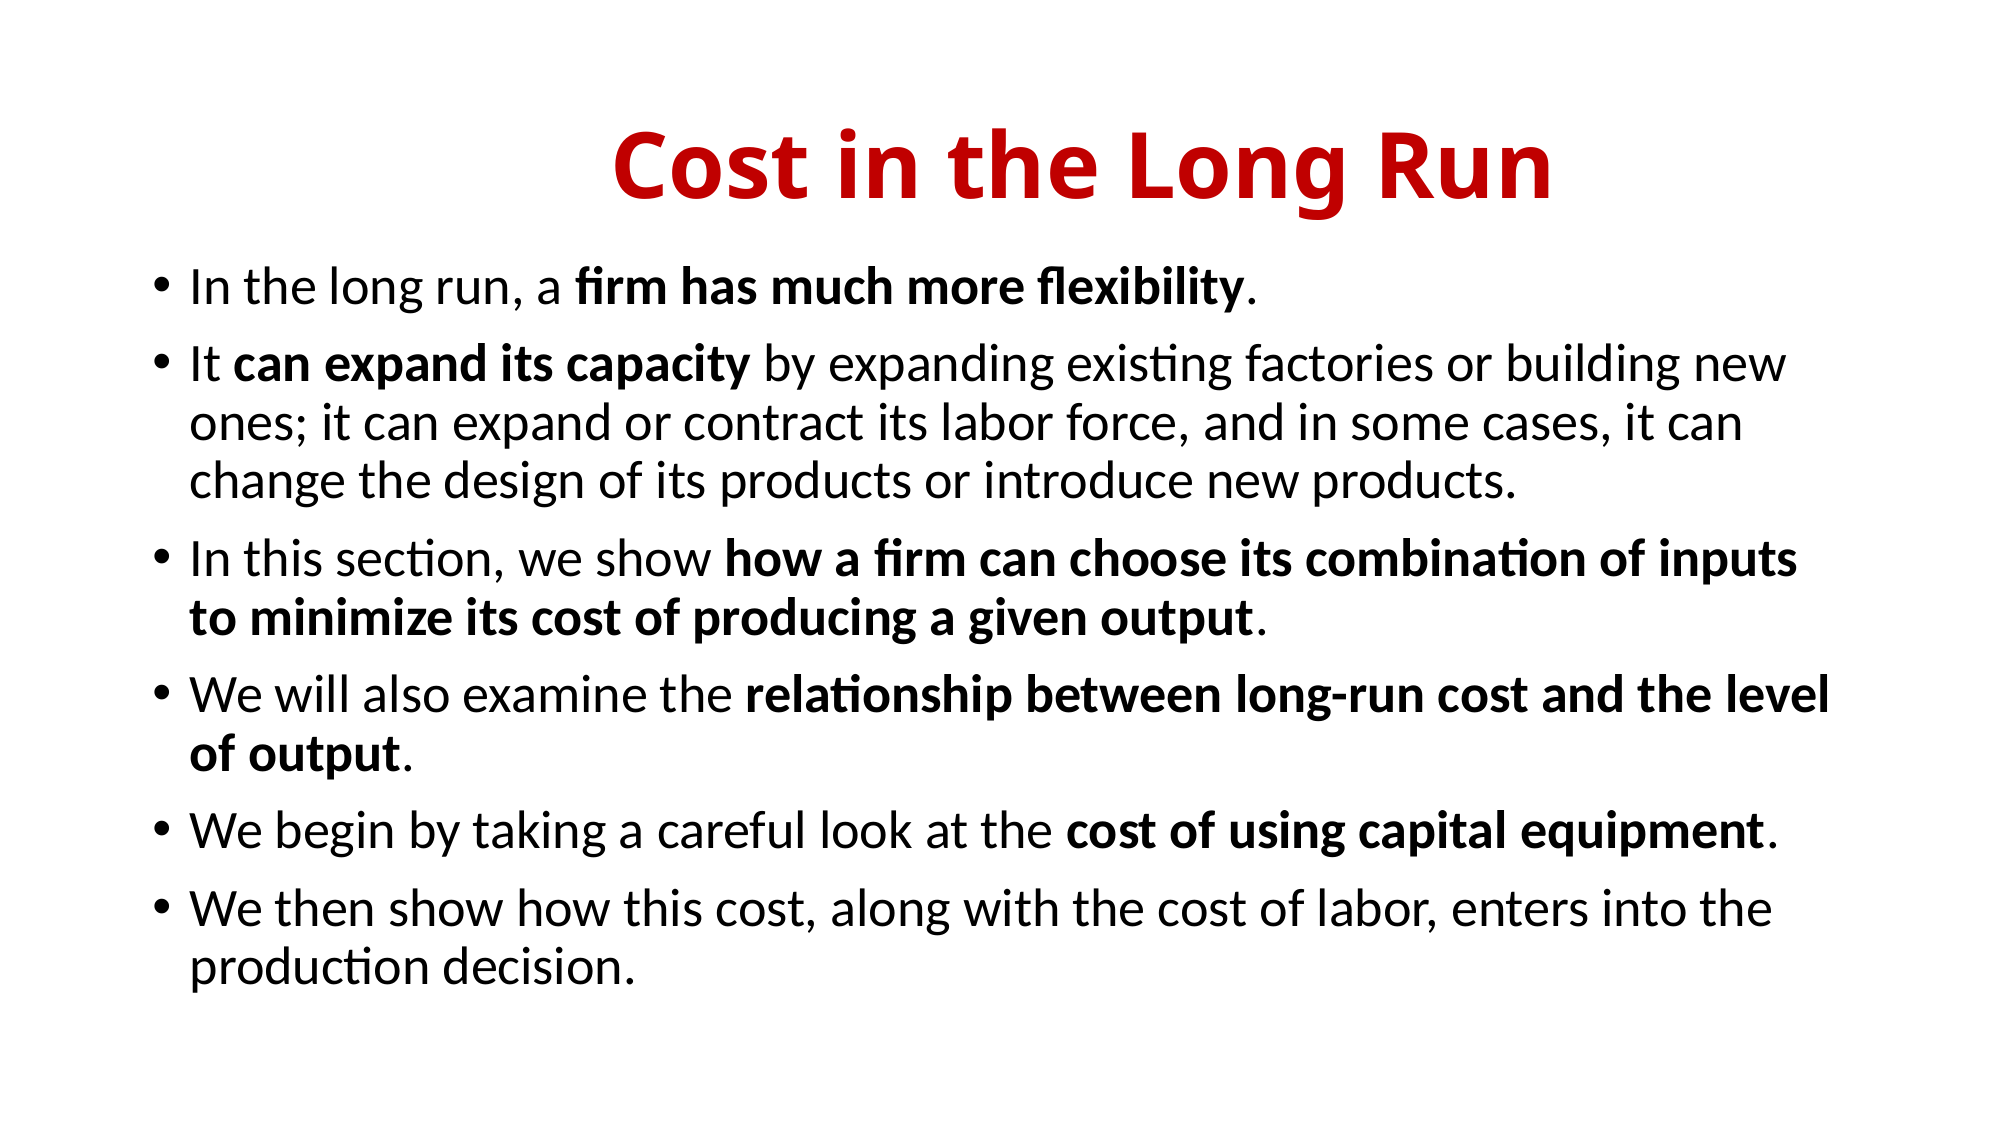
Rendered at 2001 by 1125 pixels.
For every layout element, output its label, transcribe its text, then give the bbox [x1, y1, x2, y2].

title Cost in the Long Run [137, 59, 1863, 249]
list In the long run, a firm has much more flexibility. It can expand its capacity by expanding existing factories or building new ones; it can expand or contract its labor force, and in some cases, it can change the design of its products or introduce new products. In this section, we show how a firm can choose its combination of inputs to minimize its cost of producing a given output. We will also examine the relationship between long-run cost and the level of output. We begin by taking a careful look at the cost of using capital equipment. We then show how this cost, along with the cost of labor, enters into the production decision. [137, 249, 1863, 1014]
